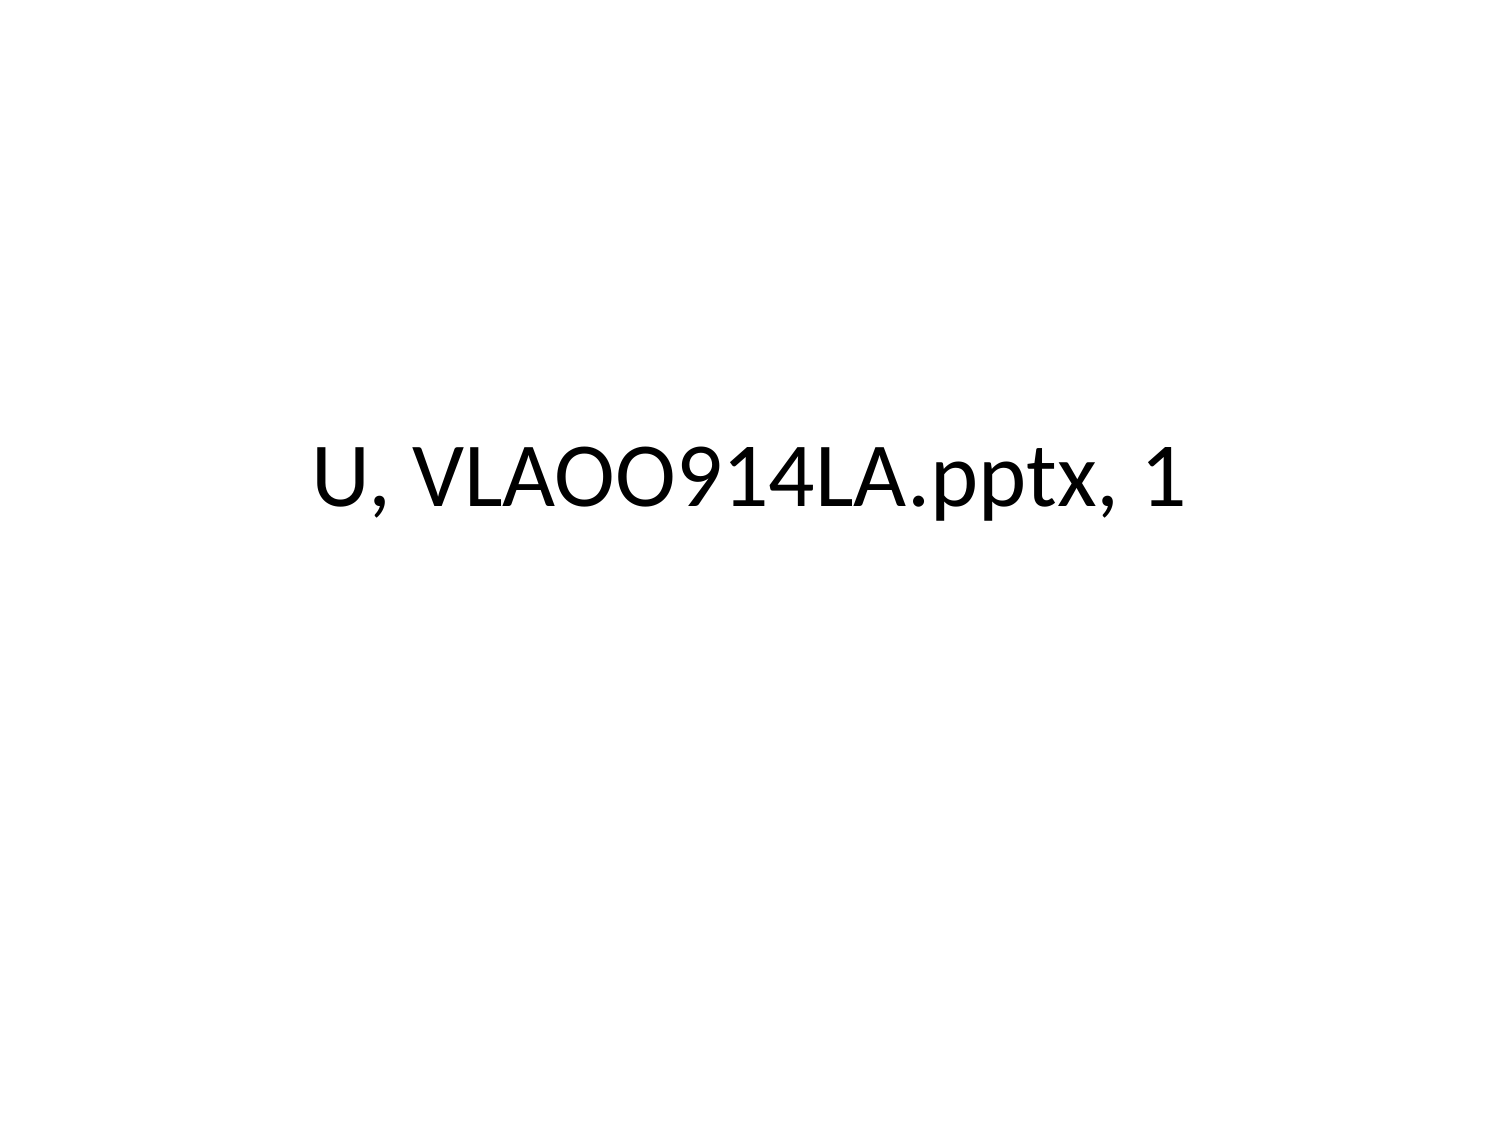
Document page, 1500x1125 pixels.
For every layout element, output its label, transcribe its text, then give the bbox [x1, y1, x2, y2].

title U, VLAOO914LA.pptx, 1 [112, 349, 1388, 591]
